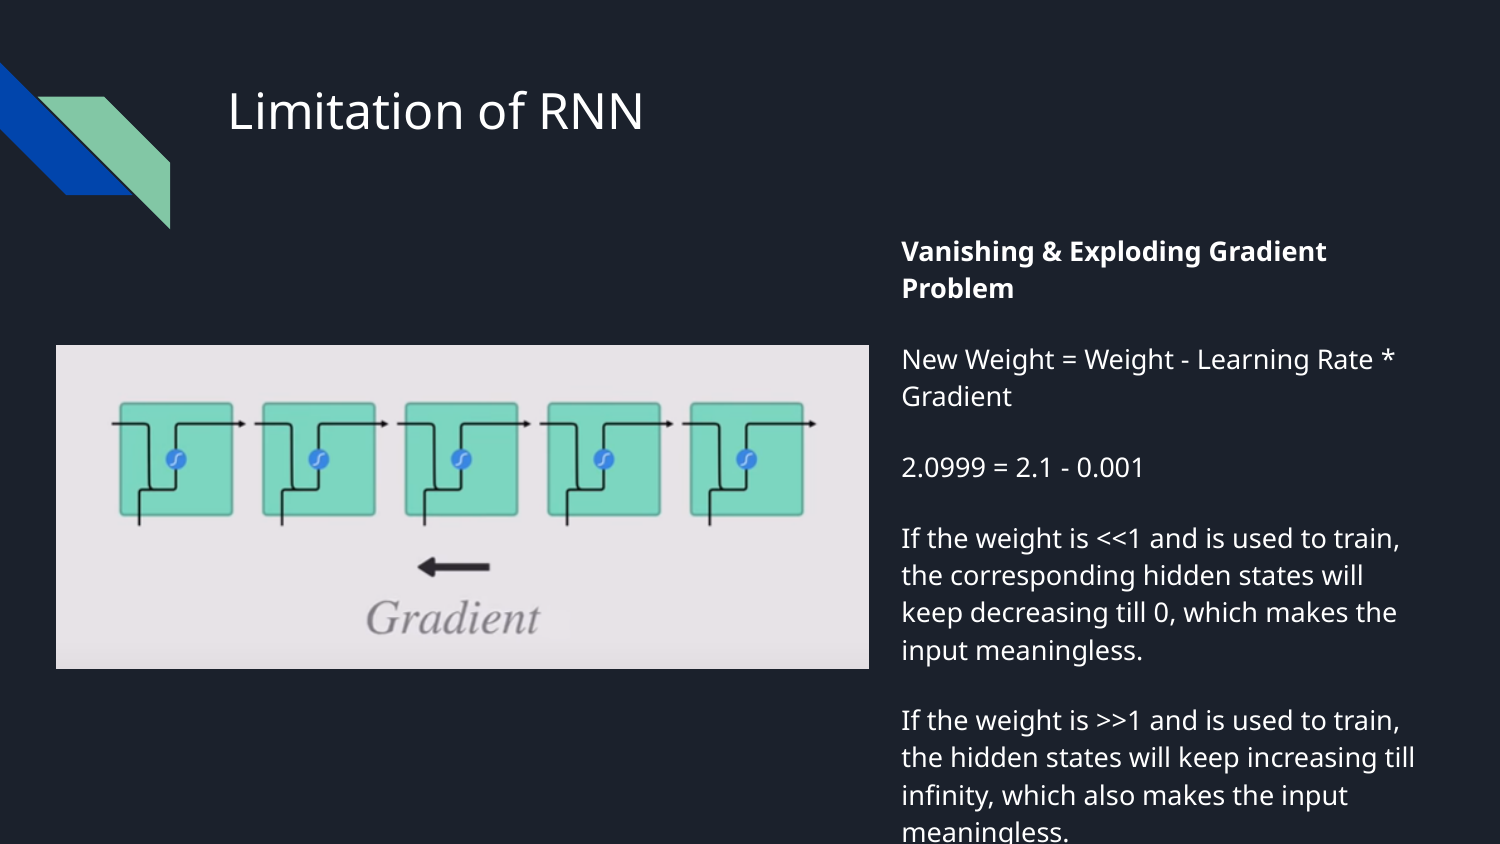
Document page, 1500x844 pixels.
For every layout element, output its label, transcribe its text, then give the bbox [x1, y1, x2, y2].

list Vanishing & Exploding Gradient Problem New Weight = Weight - Learning Rate * Gradient 2.0999 = 2.1 - 0.001 If the weight is <<1 and is used to train, the corresponding hidden states will keep decreasing till 0, which makes the input meaningless. If the weight is >>1 and is used to train, the hidden states will keep increasing till infinity, which also makes the input meaningless. [886, 214, 1444, 783]
title Limitation of RNN [212, 64, 1368, 215]
picture [55, 344, 869, 669]
